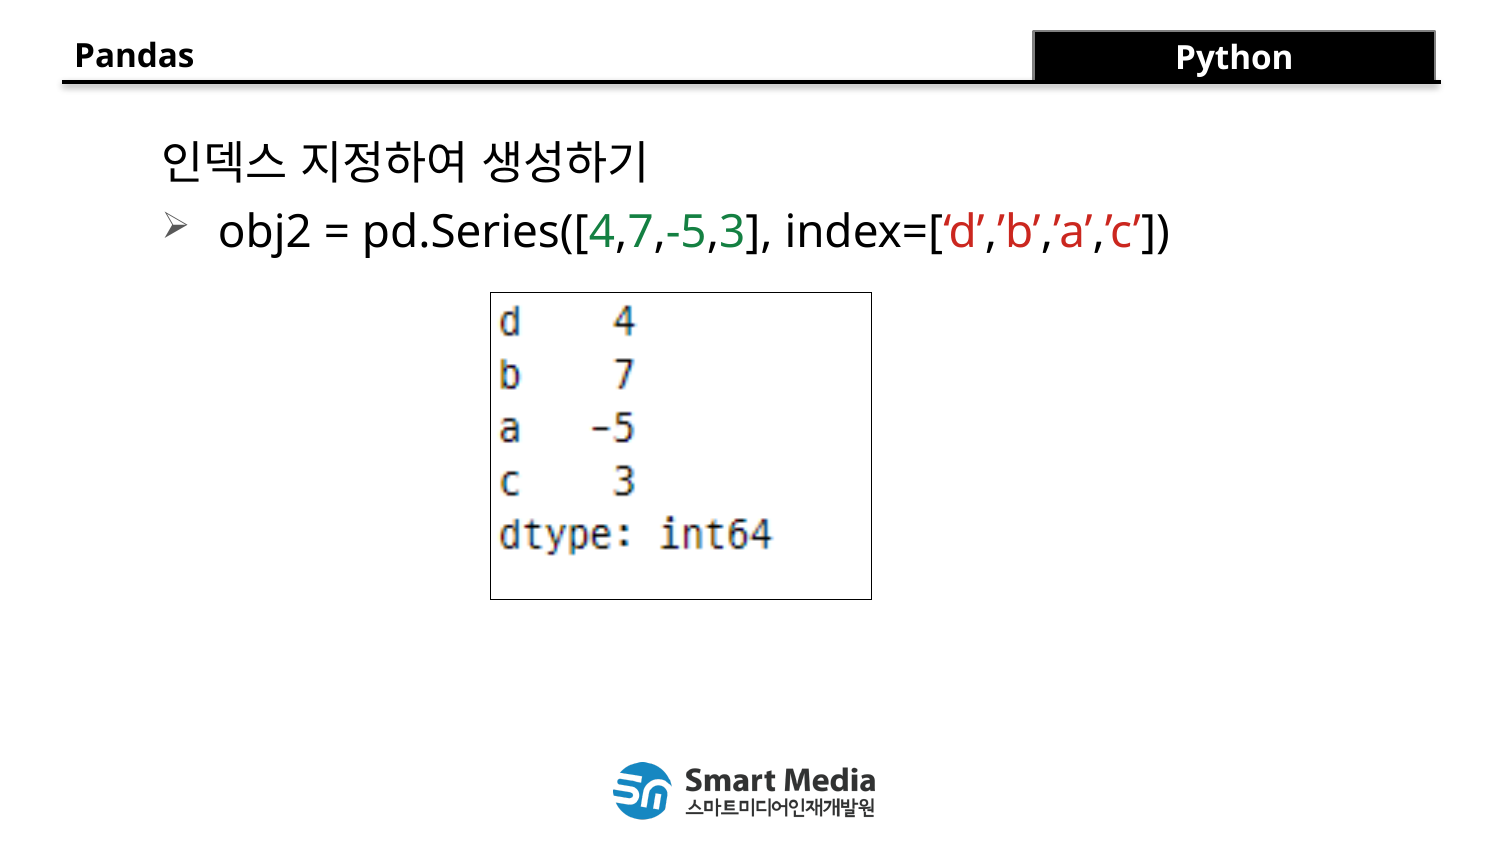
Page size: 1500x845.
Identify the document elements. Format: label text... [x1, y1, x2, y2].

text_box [58, 26, 1441, 83]
text_box 인덱스 지정하여 생성하기 obj2 = pd.Series([4,7,-5,3], index=[‘d’,’b’,’a’,’c’]) [150, 136, 1400, 730]
picture [489, 291, 872, 600]
picture [613, 762, 875, 821]
